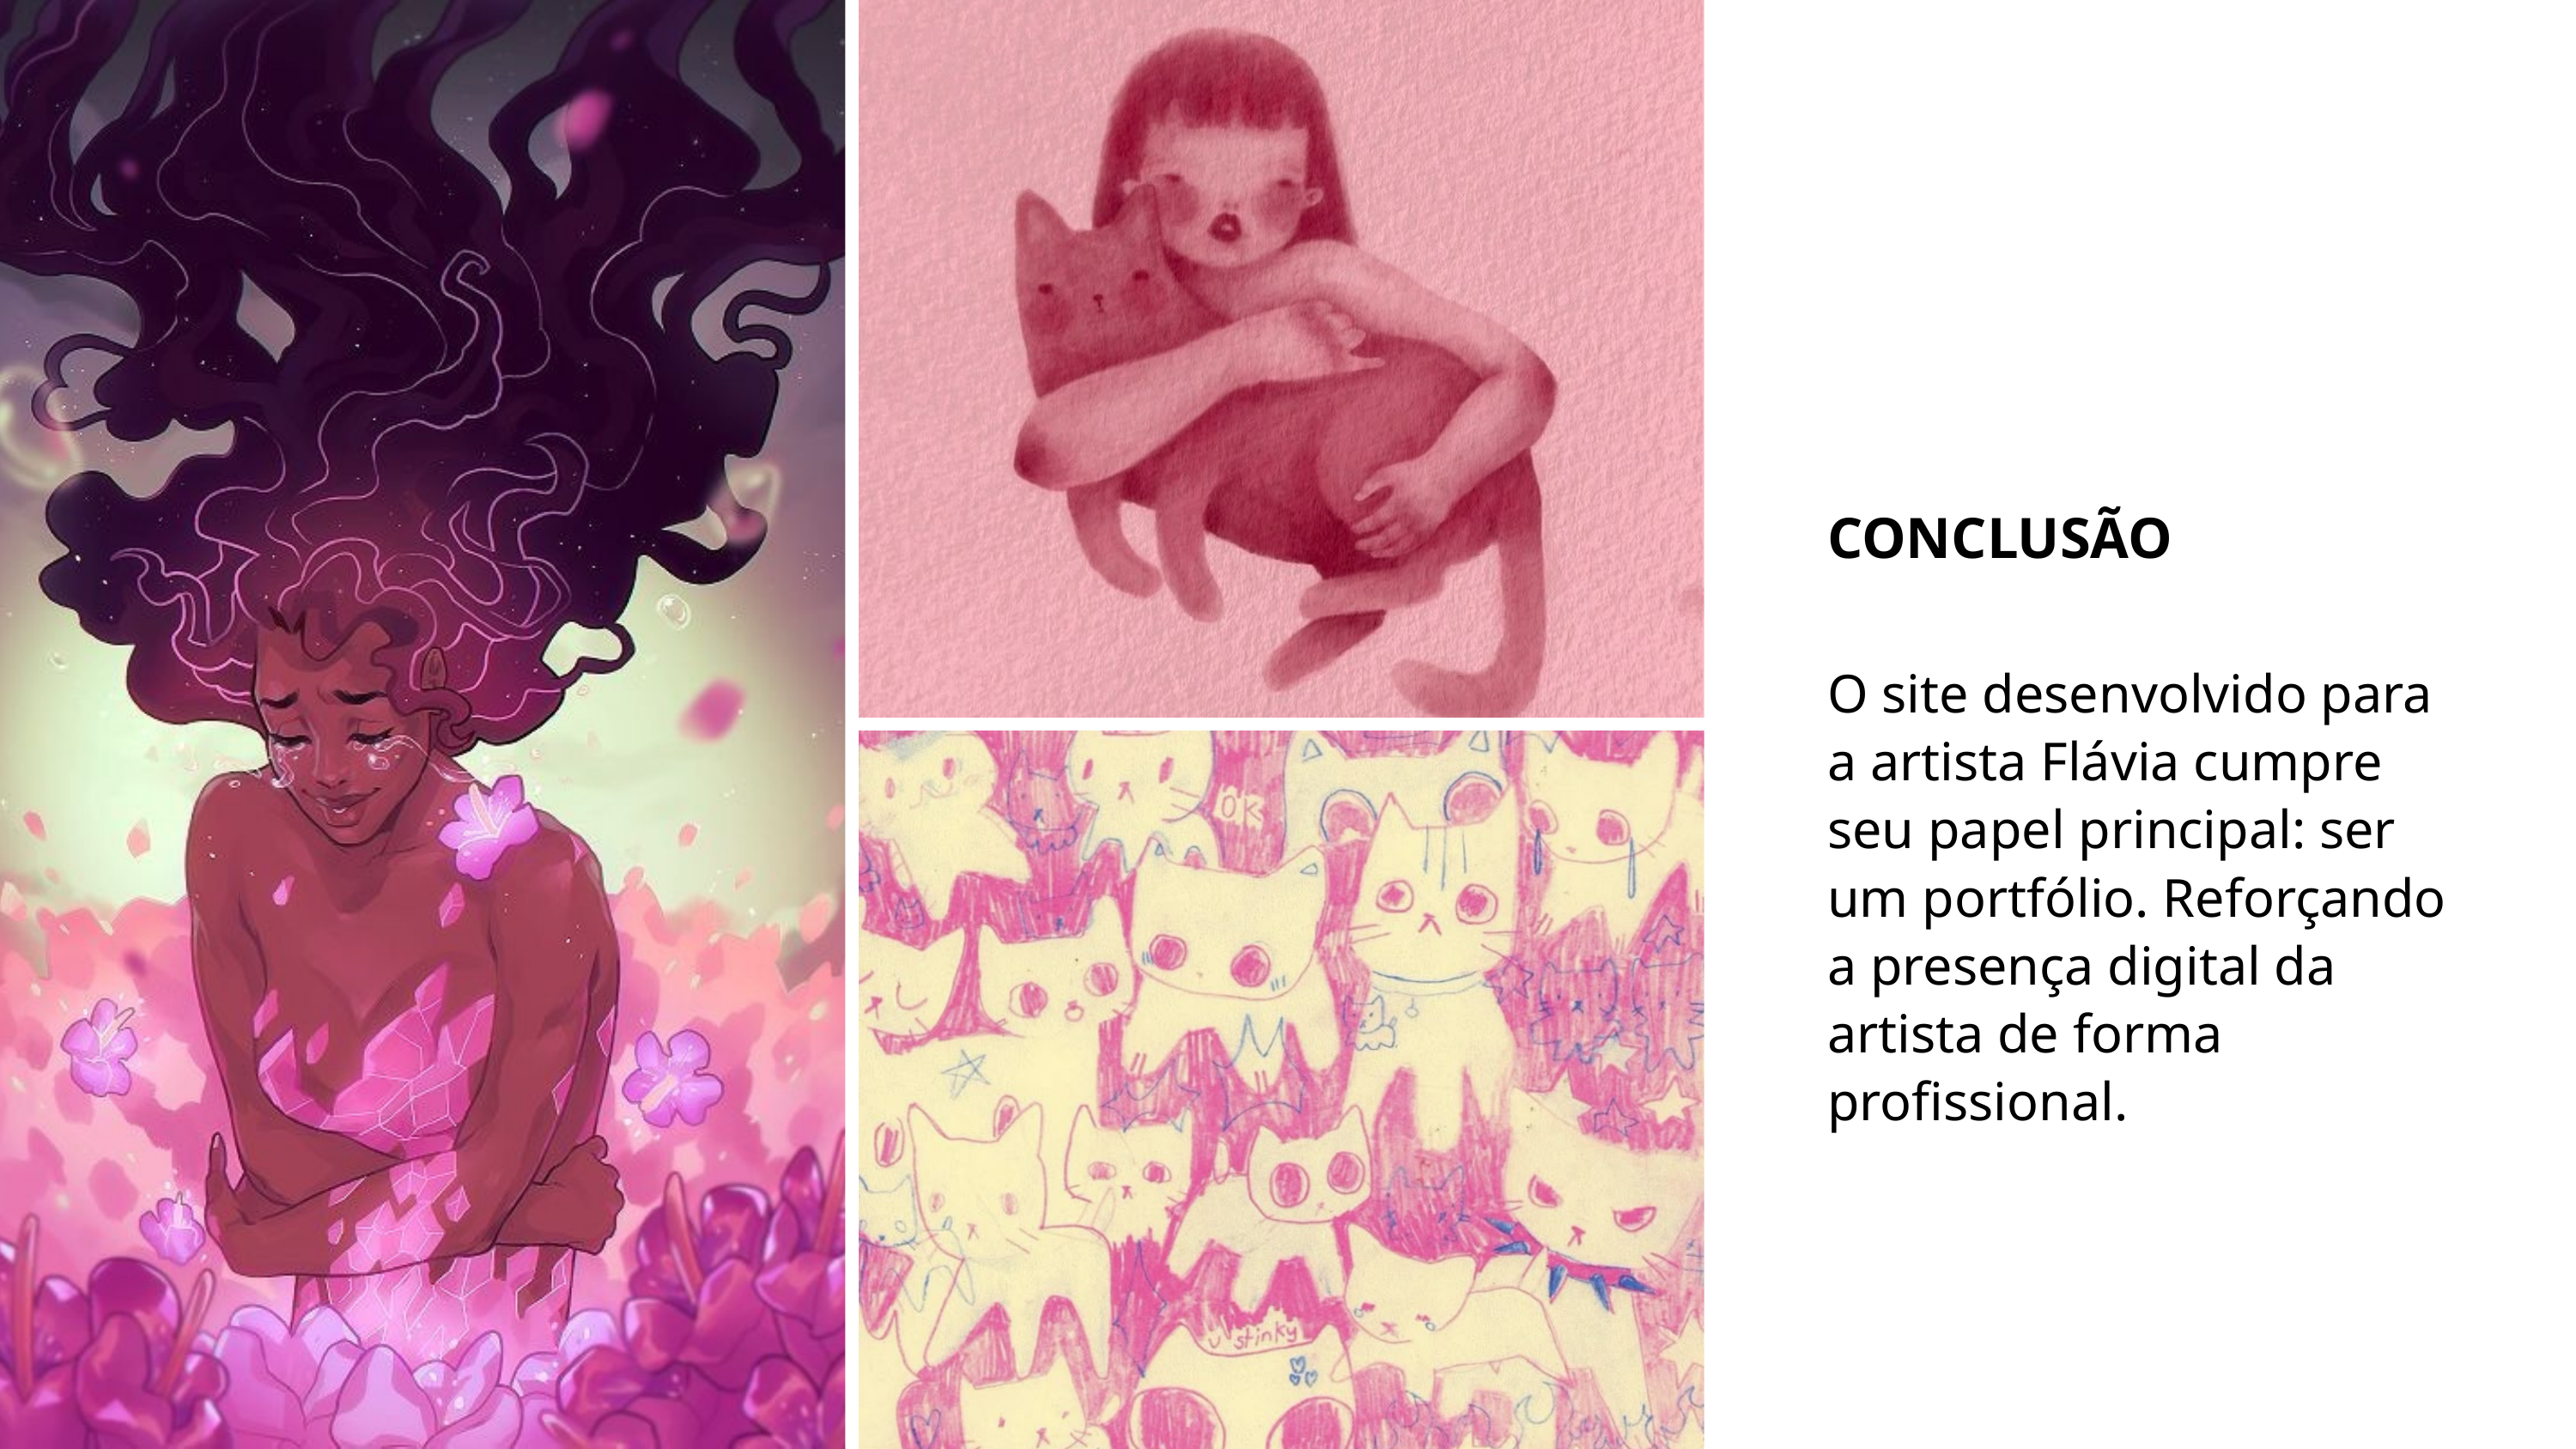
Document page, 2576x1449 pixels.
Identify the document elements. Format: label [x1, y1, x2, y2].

text_box [0, 0, 1704, 1449]
text_box [1826, 488, 2473, 1095]
